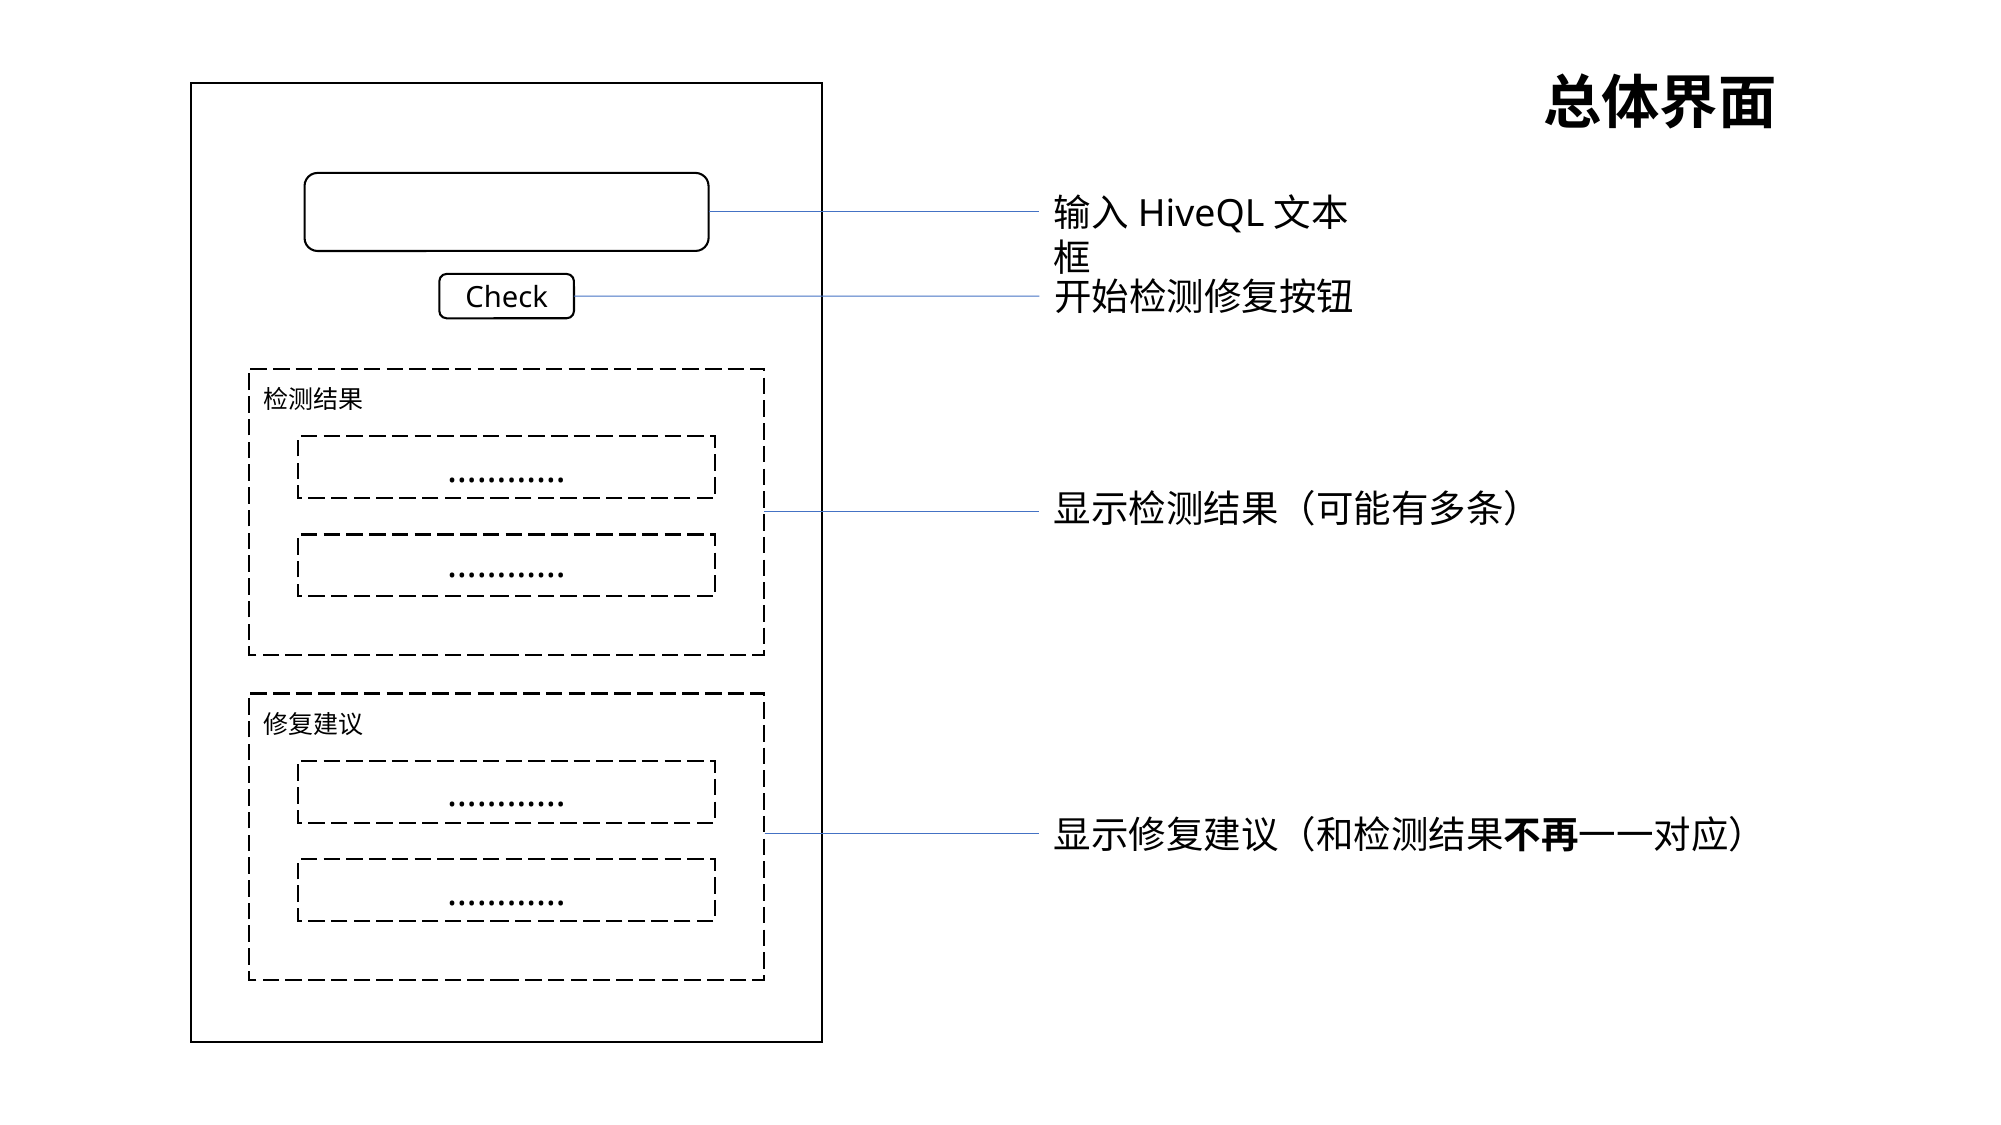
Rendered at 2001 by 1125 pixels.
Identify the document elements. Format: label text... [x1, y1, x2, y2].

text_box 显示检测结果（可能有多条） [1039, 477, 1600, 537]
text_box 输入HiveQL文本框 [1039, 181, 1379, 265]
text_box ………… [297, 858, 716, 922]
text_box ………… [297, 760, 716, 824]
text_box ………… [190, 82, 823, 1043]
text_box 显示修复建议（和检测结果不再一一对应） [1039, 803, 1809, 864]
text_box 总体界面 [1528, 57, 2000, 143]
text_box ………… [297, 435, 716, 499]
text_box [248, 368, 765, 656]
text_box 开始检测修复按钮 [1039, 265, 1439, 326]
text_box 修复建议 [248, 701, 379, 746]
text_box [297, 533, 716, 597]
text_box 检测结果 [248, 376, 379, 422]
text_box [248, 692, 765, 981]
text_box Check [438, 272, 576, 320]
text_box [303, 171, 710, 253]
